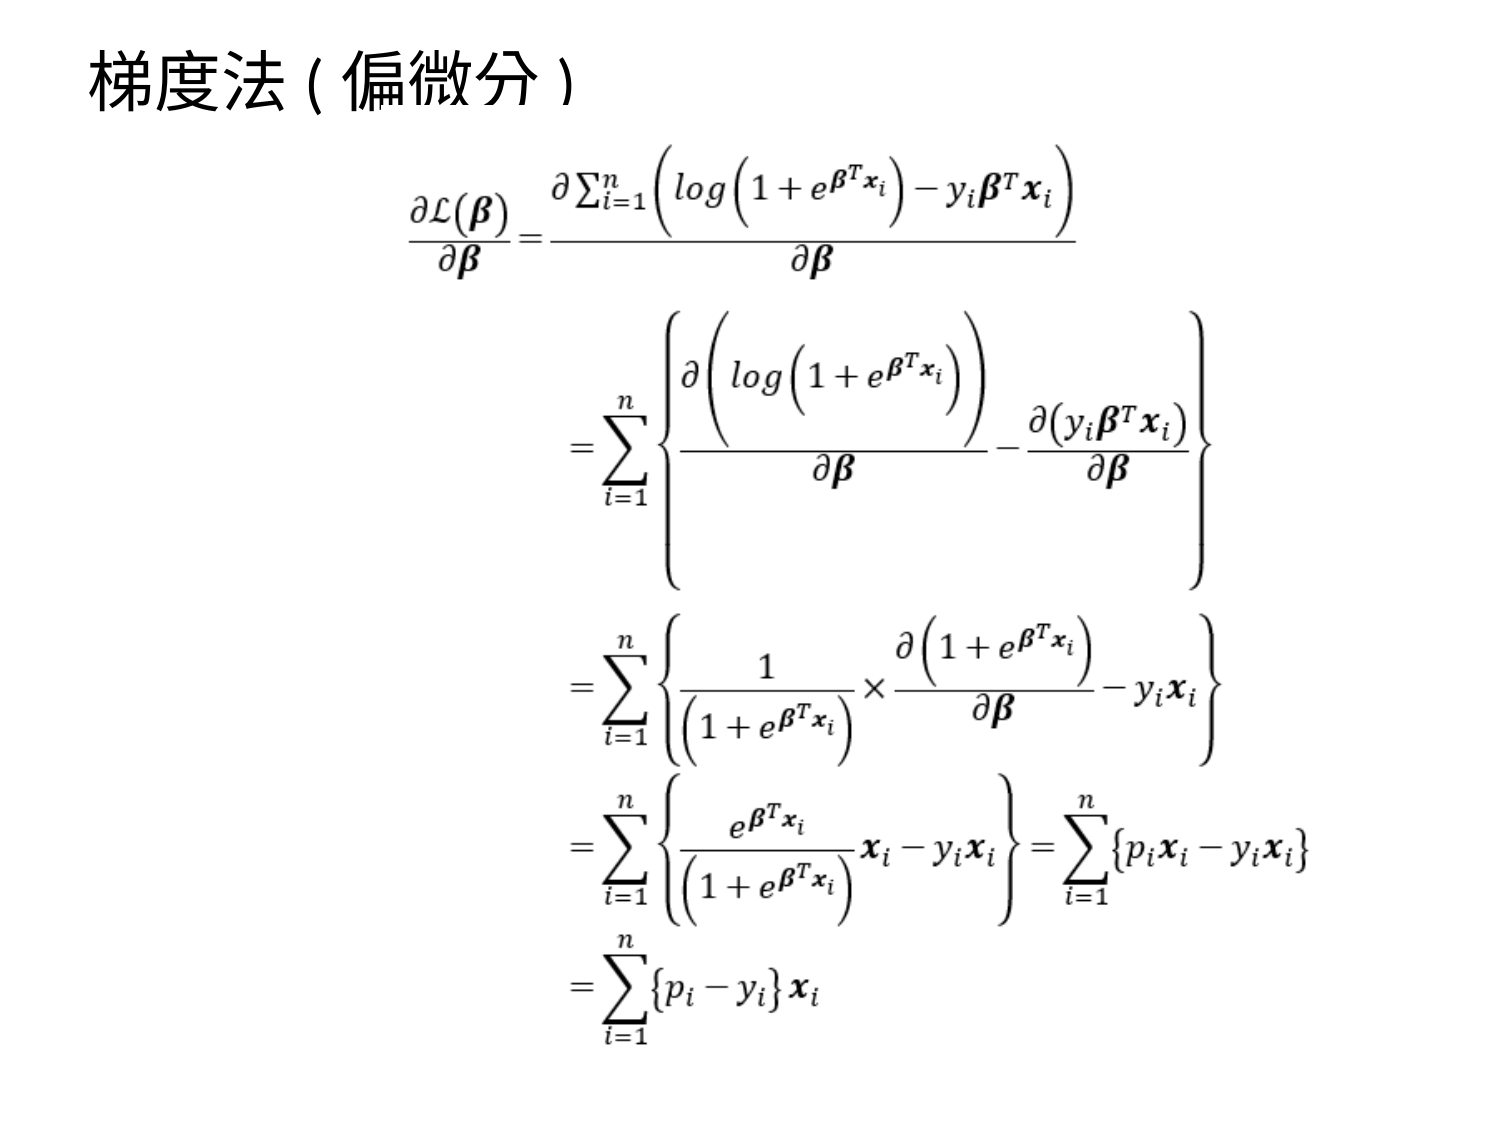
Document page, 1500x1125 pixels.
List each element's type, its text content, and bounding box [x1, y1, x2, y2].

text_box 梯度法(偏微分) [73, 32, 592, 127]
picture [381, 105, 1334, 1053]
